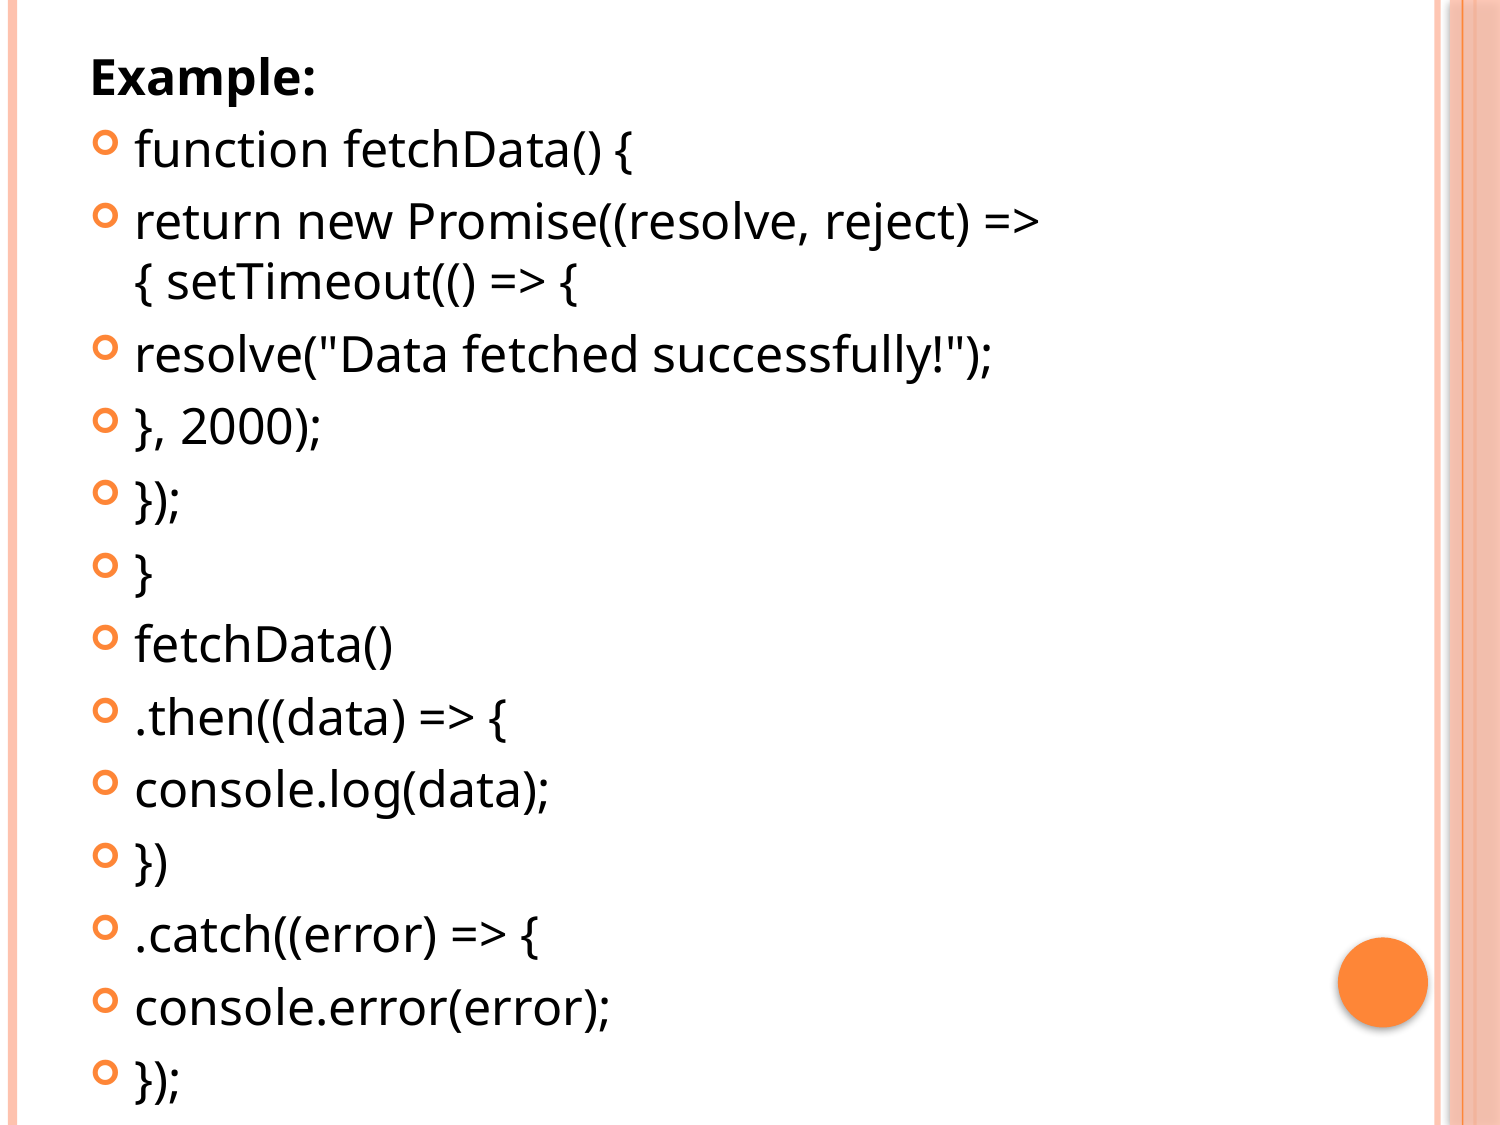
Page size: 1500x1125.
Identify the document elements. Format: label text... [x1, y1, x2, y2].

list Example: function fetchData() { return new Promise((resolve, reject) => { setTimeout(() => { resolve("Data fetched successfully!"); }, 2000); }); } fetchData() .then((data) => { console.log(data); }) .catch((error) => { console.error(error); }); [75, 37, 1300, 1125]
